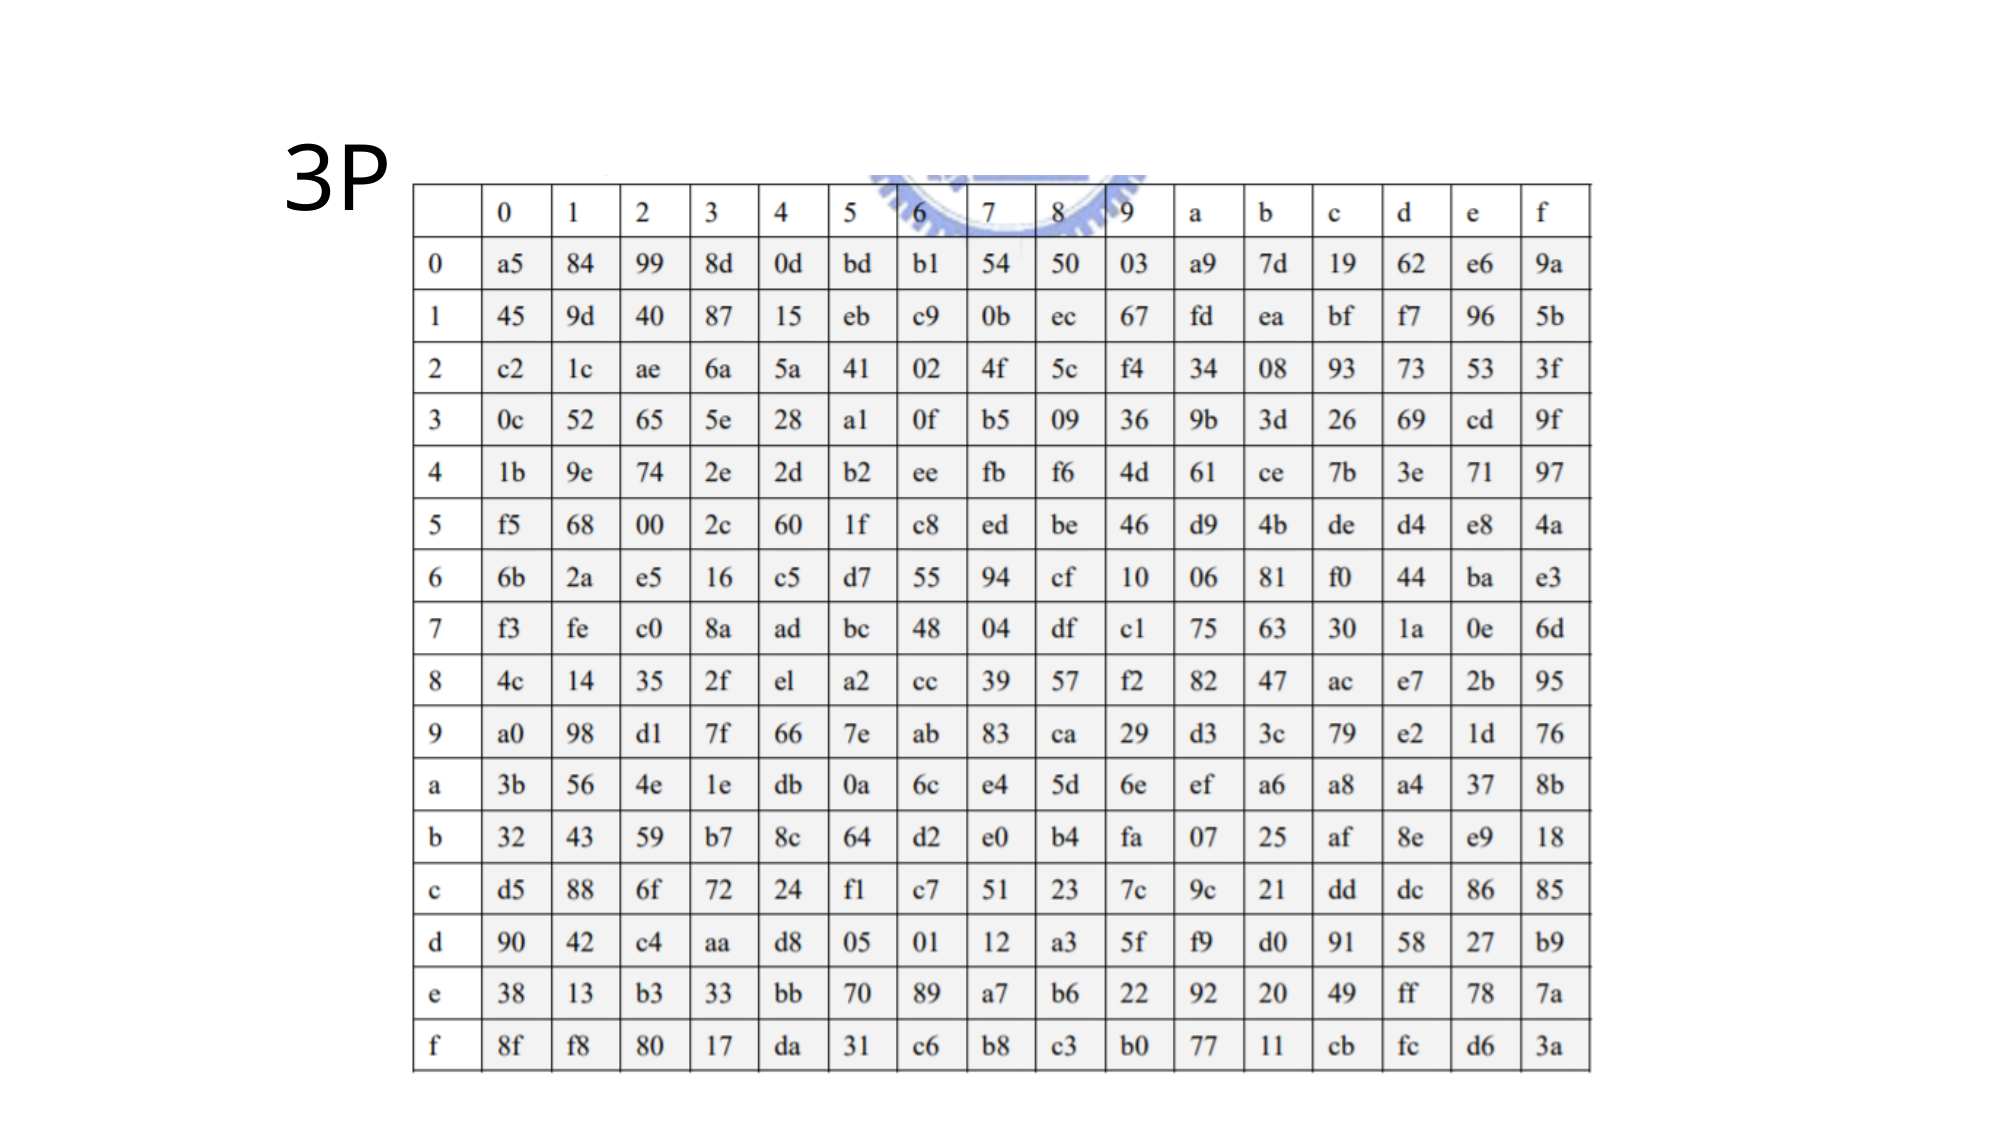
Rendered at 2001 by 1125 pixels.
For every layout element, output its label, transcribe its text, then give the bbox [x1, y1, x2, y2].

title 3P [269, 76, 1731, 287]
picture [404, 175, 1596, 1075]
